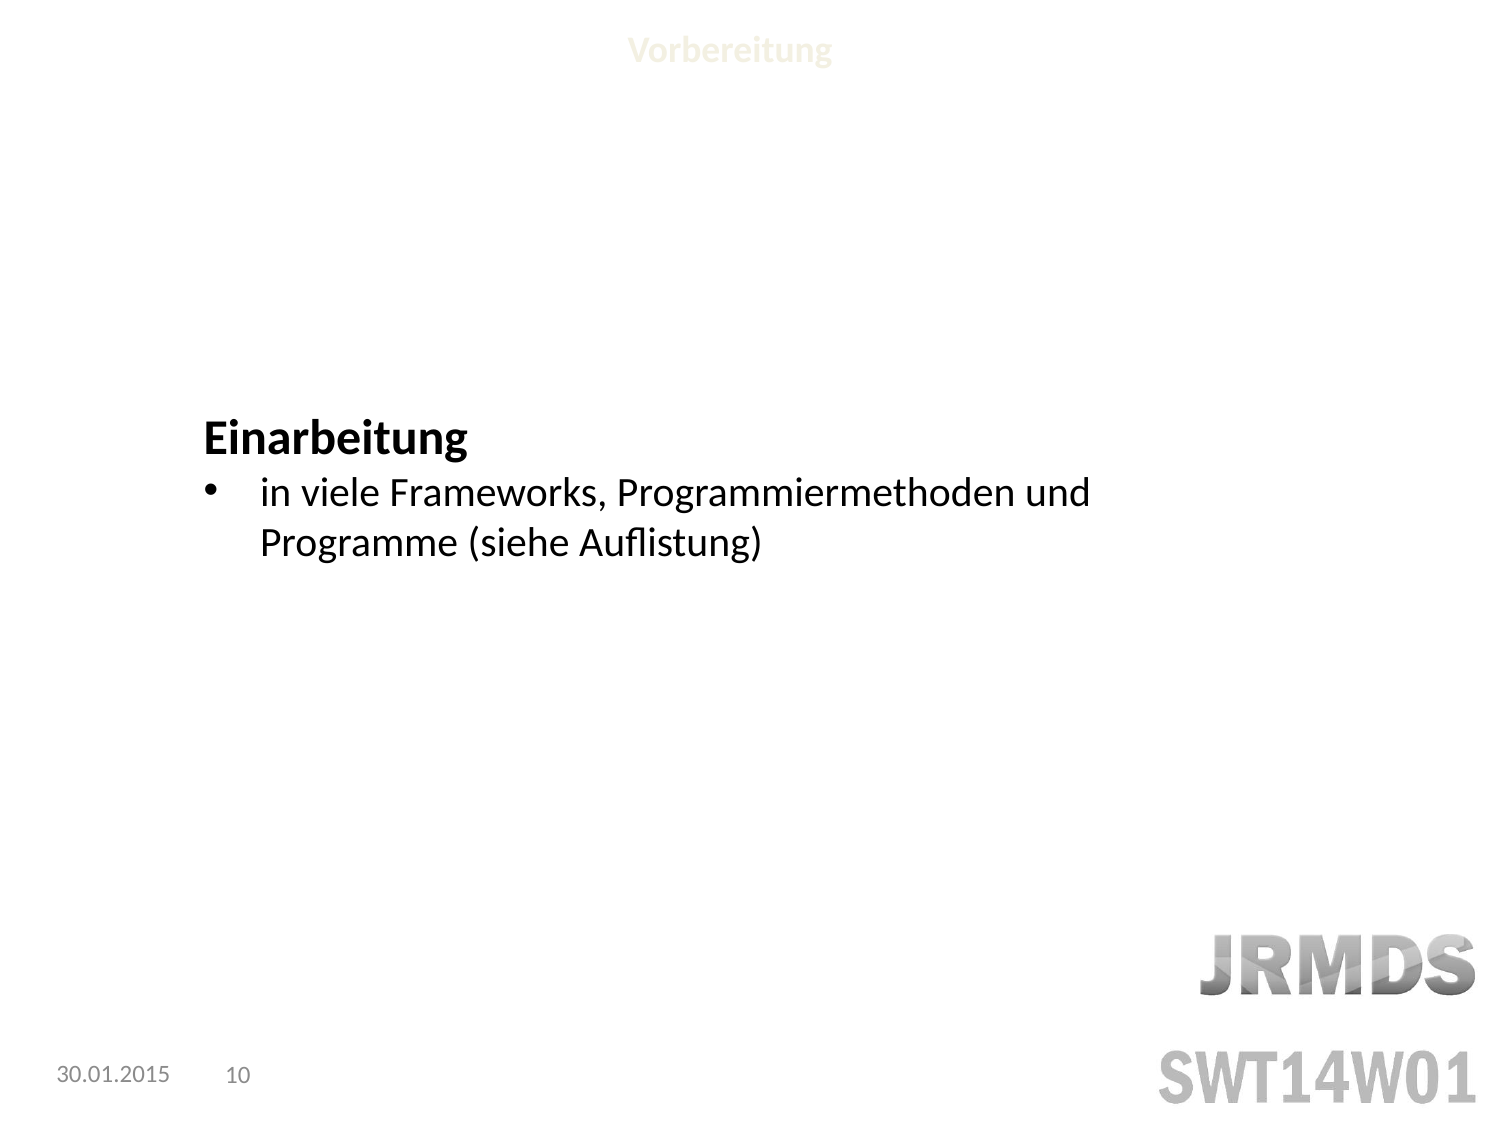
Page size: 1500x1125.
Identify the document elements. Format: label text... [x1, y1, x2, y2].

text_box Vorbereitung [168, 18, 1292, 78]
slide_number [41, 1042, 392, 1103]
picture [0, 633, 1500, 1125]
slide_number 10 [88, 1049, 266, 1097]
text_box Einarbeitung in viele Frameworks, Programmiermethoden und Programme (siehe Auflistung) [188, 397, 1311, 572]
